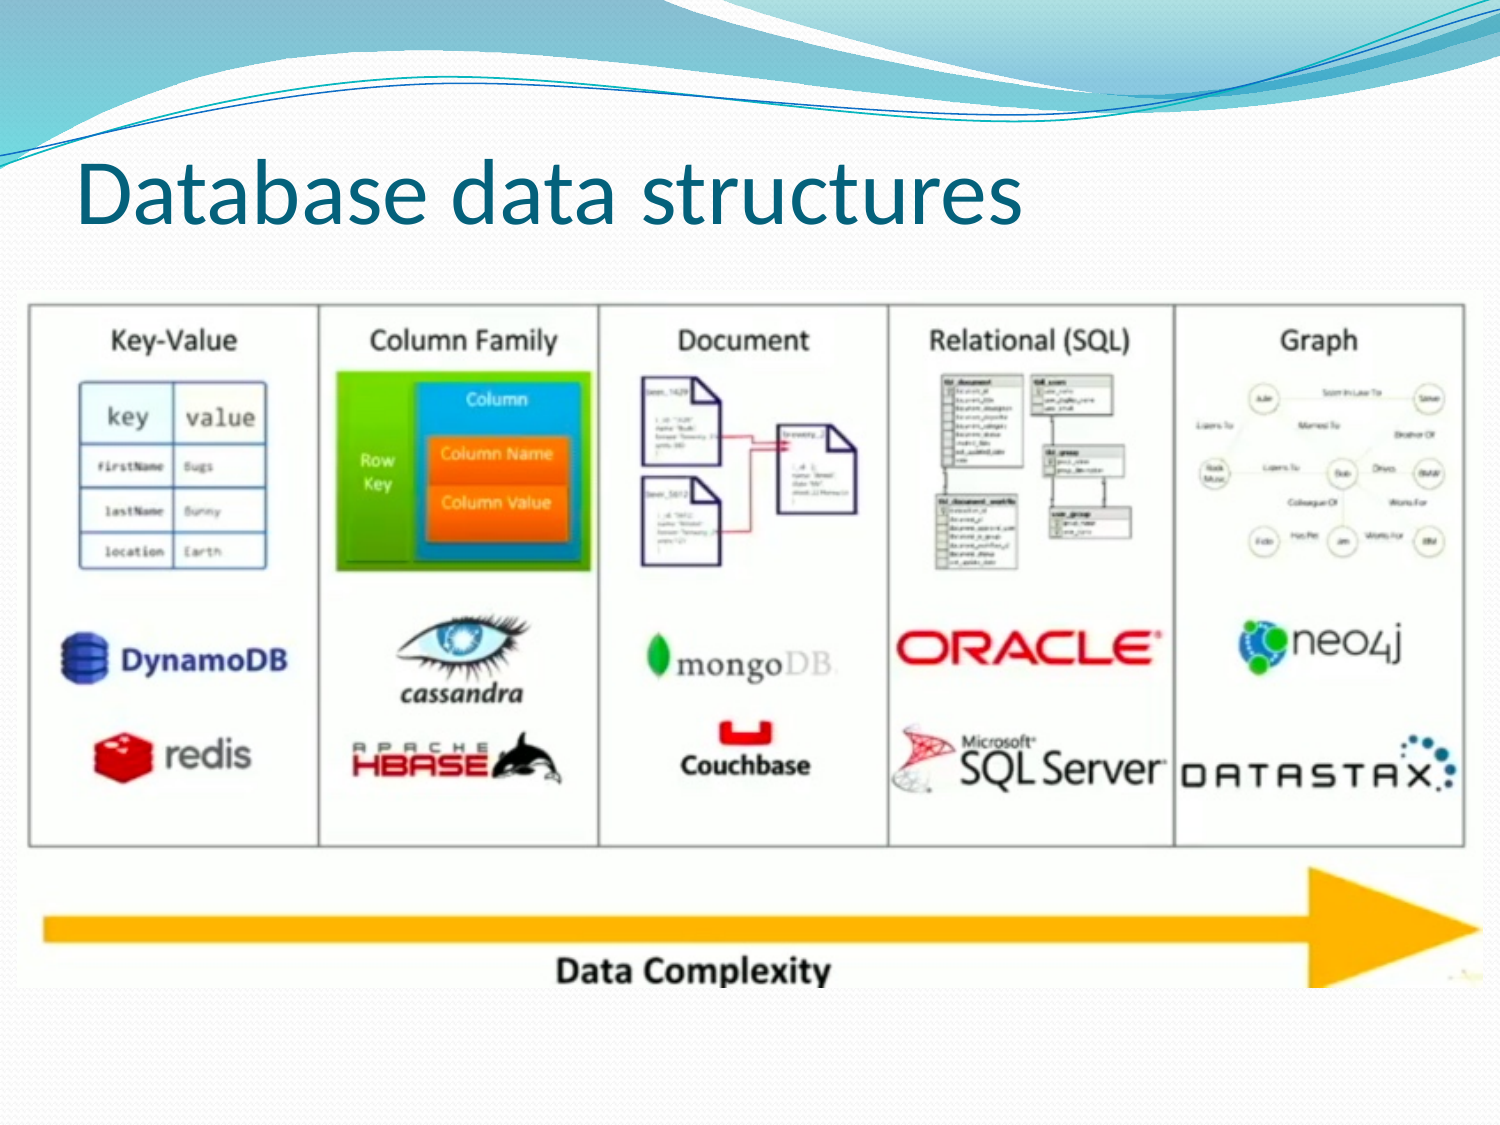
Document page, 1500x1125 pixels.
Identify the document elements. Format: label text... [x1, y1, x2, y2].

picture [17, 290, 1483, 988]
title Database data structures [75, 115, 1425, 244]
